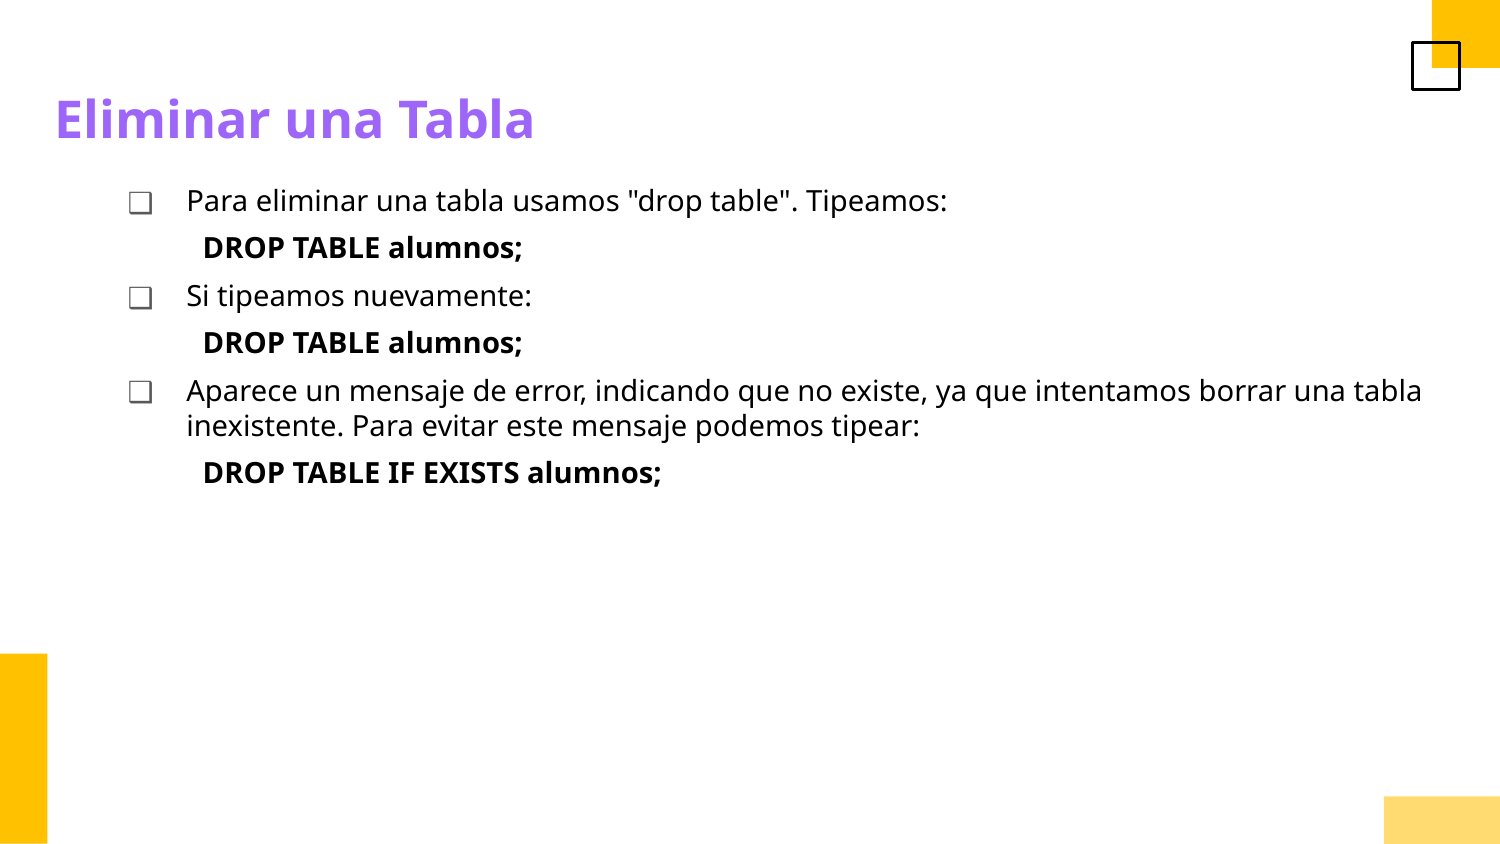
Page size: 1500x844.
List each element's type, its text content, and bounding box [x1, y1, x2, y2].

text_box Para eliminar una tabla usamos "drop table". Tipeamos: DROP TABLE alumnos; Si tipeamos nuevamente: DROP TABLE alumnos; Aparece un mensaje de error, indicando que no existe, ya que intentamos borrar una tabla inexistente. Para evitar este mensaje podemos tipear: DROP TABLE IF EXISTS alumnos; [112, 167, 1500, 509]
text_box Eliminar una Tabla [40, 71, 1460, 166]
